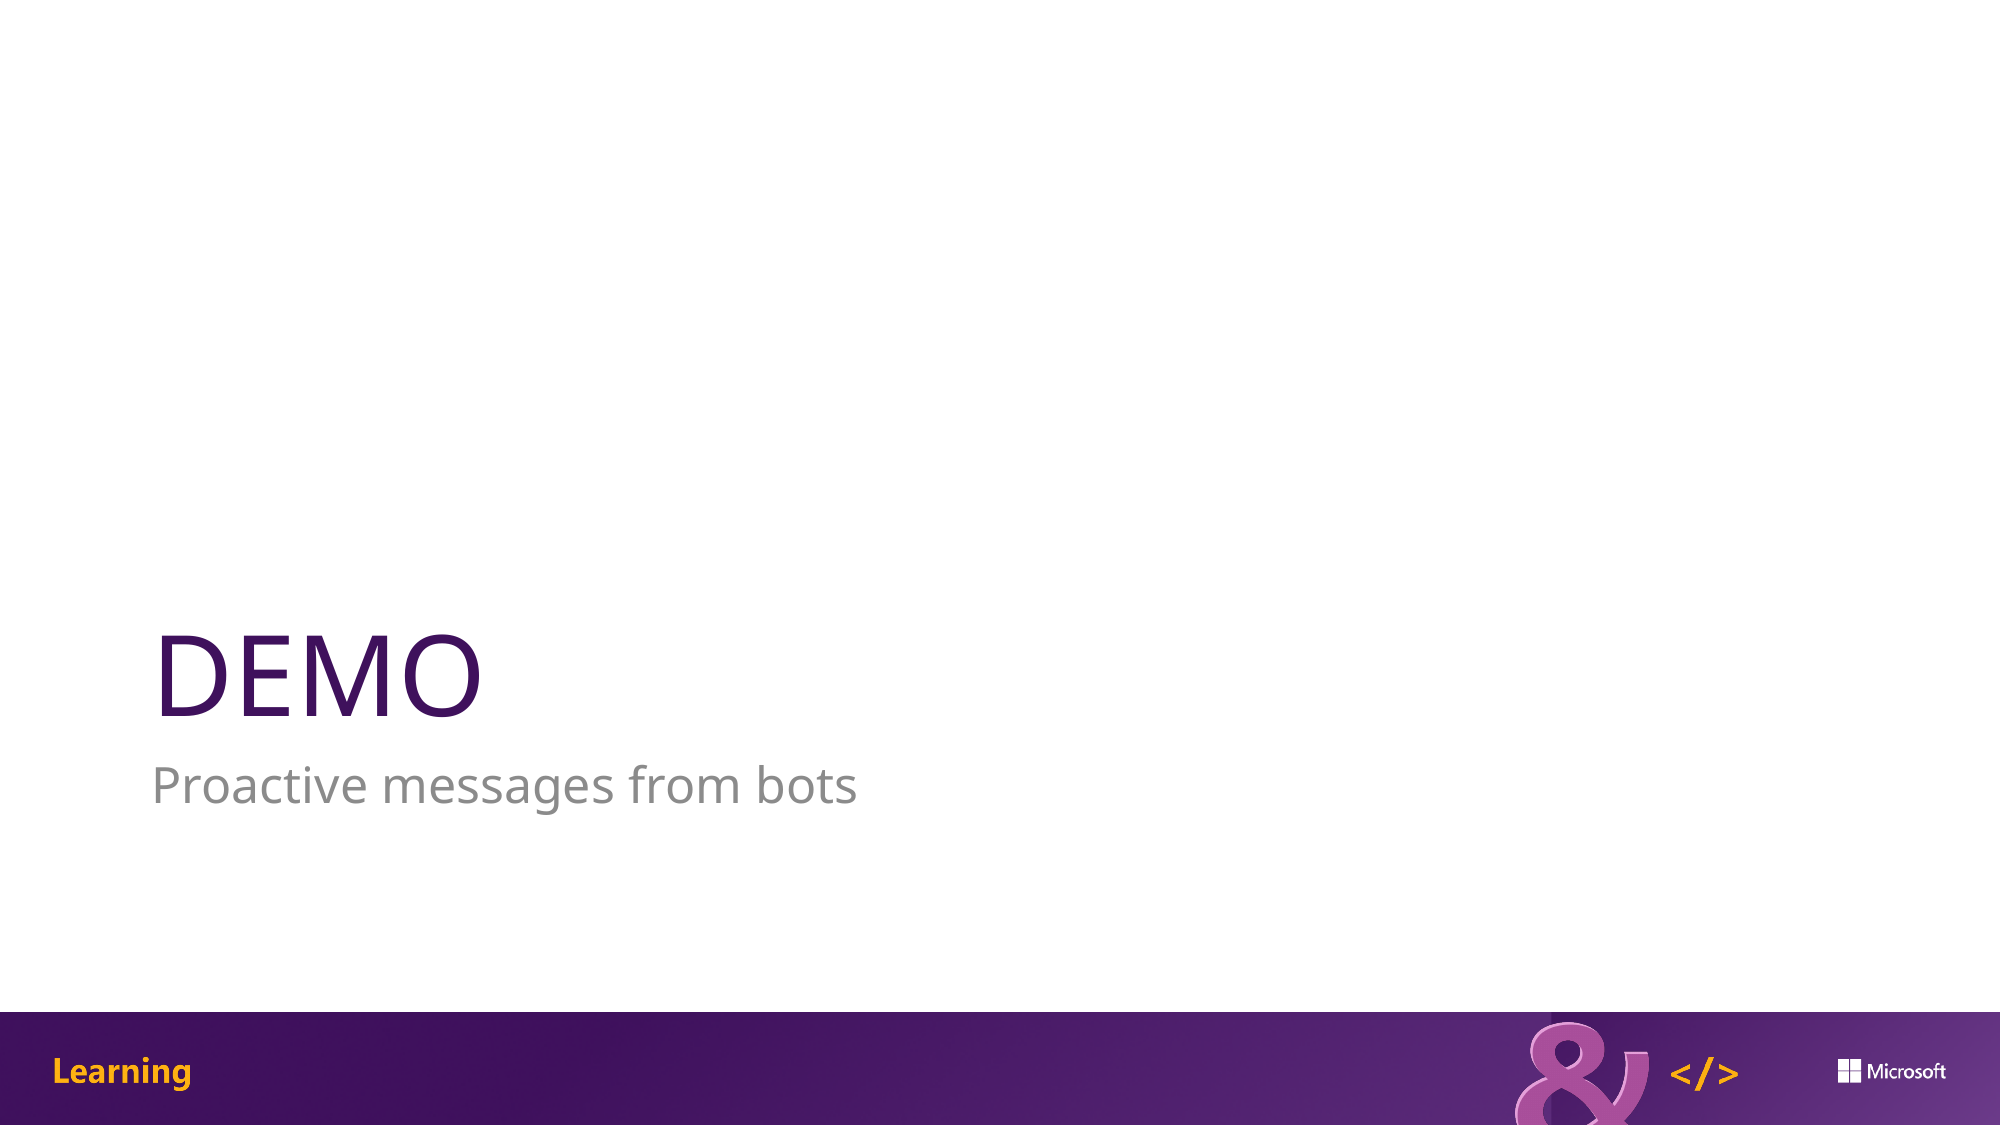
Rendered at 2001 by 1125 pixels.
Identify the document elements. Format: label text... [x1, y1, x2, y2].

list Proactive messages from bots [136, 752, 1862, 999]
title DEMO [136, 280, 1862, 749]
picture [0, 1012, 2000, 1125]
